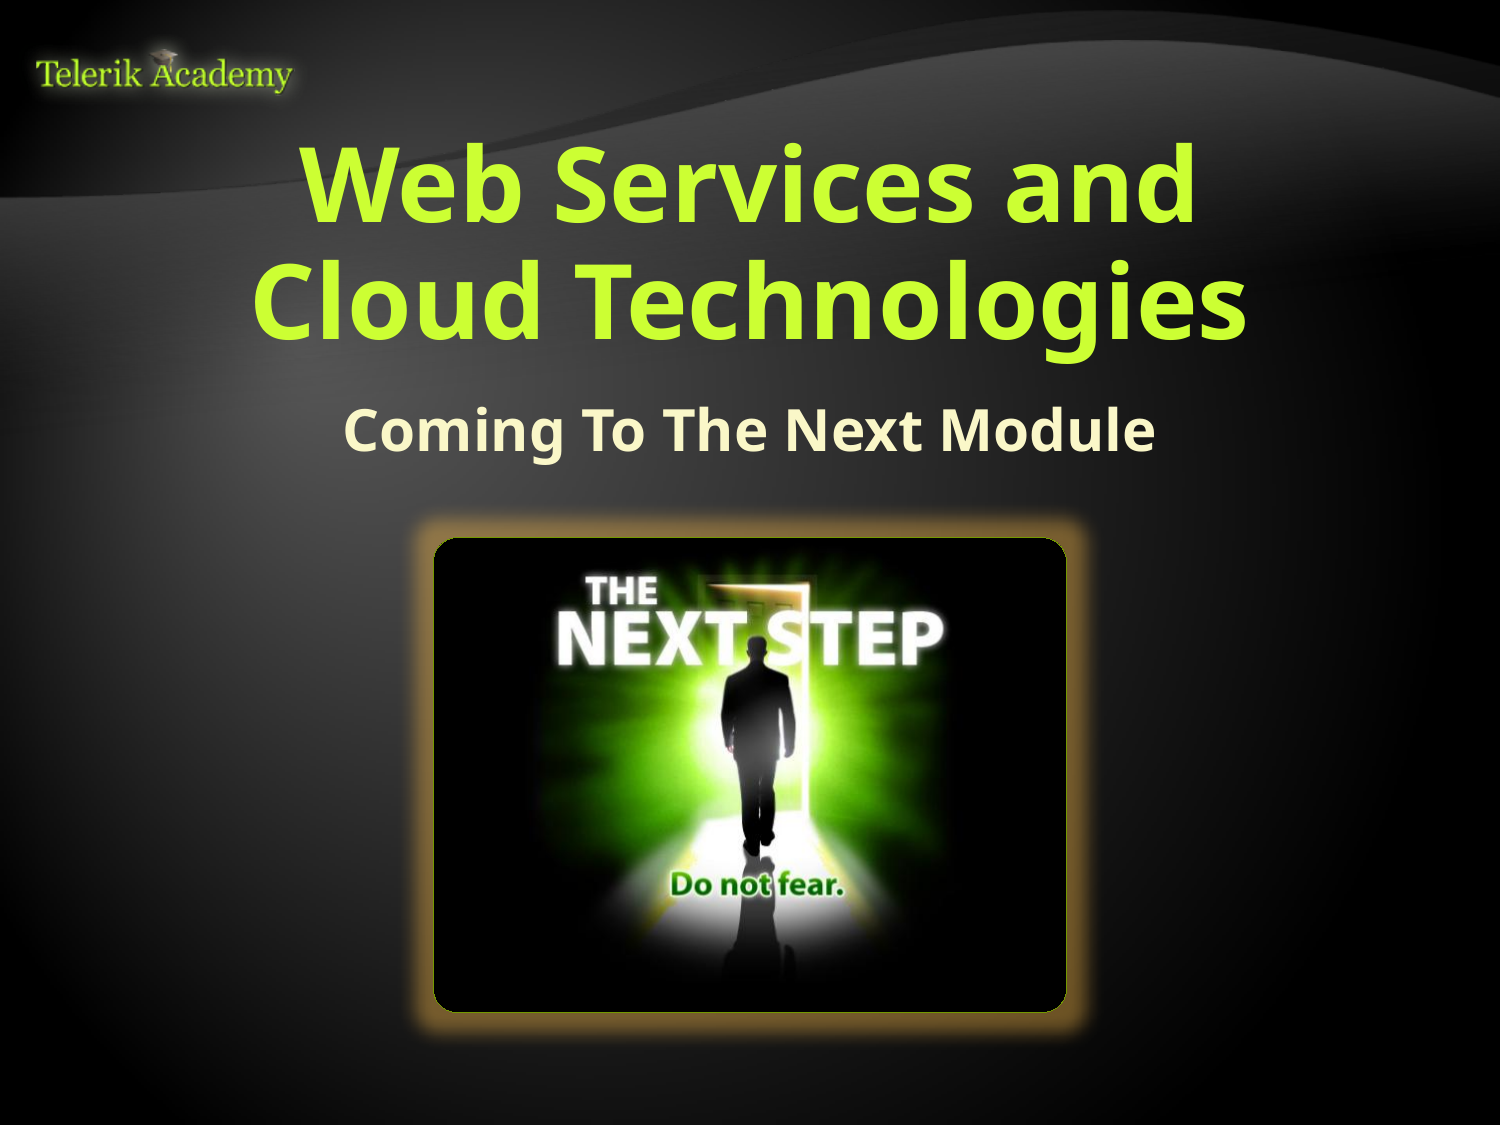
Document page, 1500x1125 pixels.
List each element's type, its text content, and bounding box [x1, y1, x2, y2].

subtitle Coming To The Next Module [162, 381, 1338, 475]
title Web Services and Cloud Technologies [162, 112, 1338, 375]
picture [0, 0, 1500, 1125]
